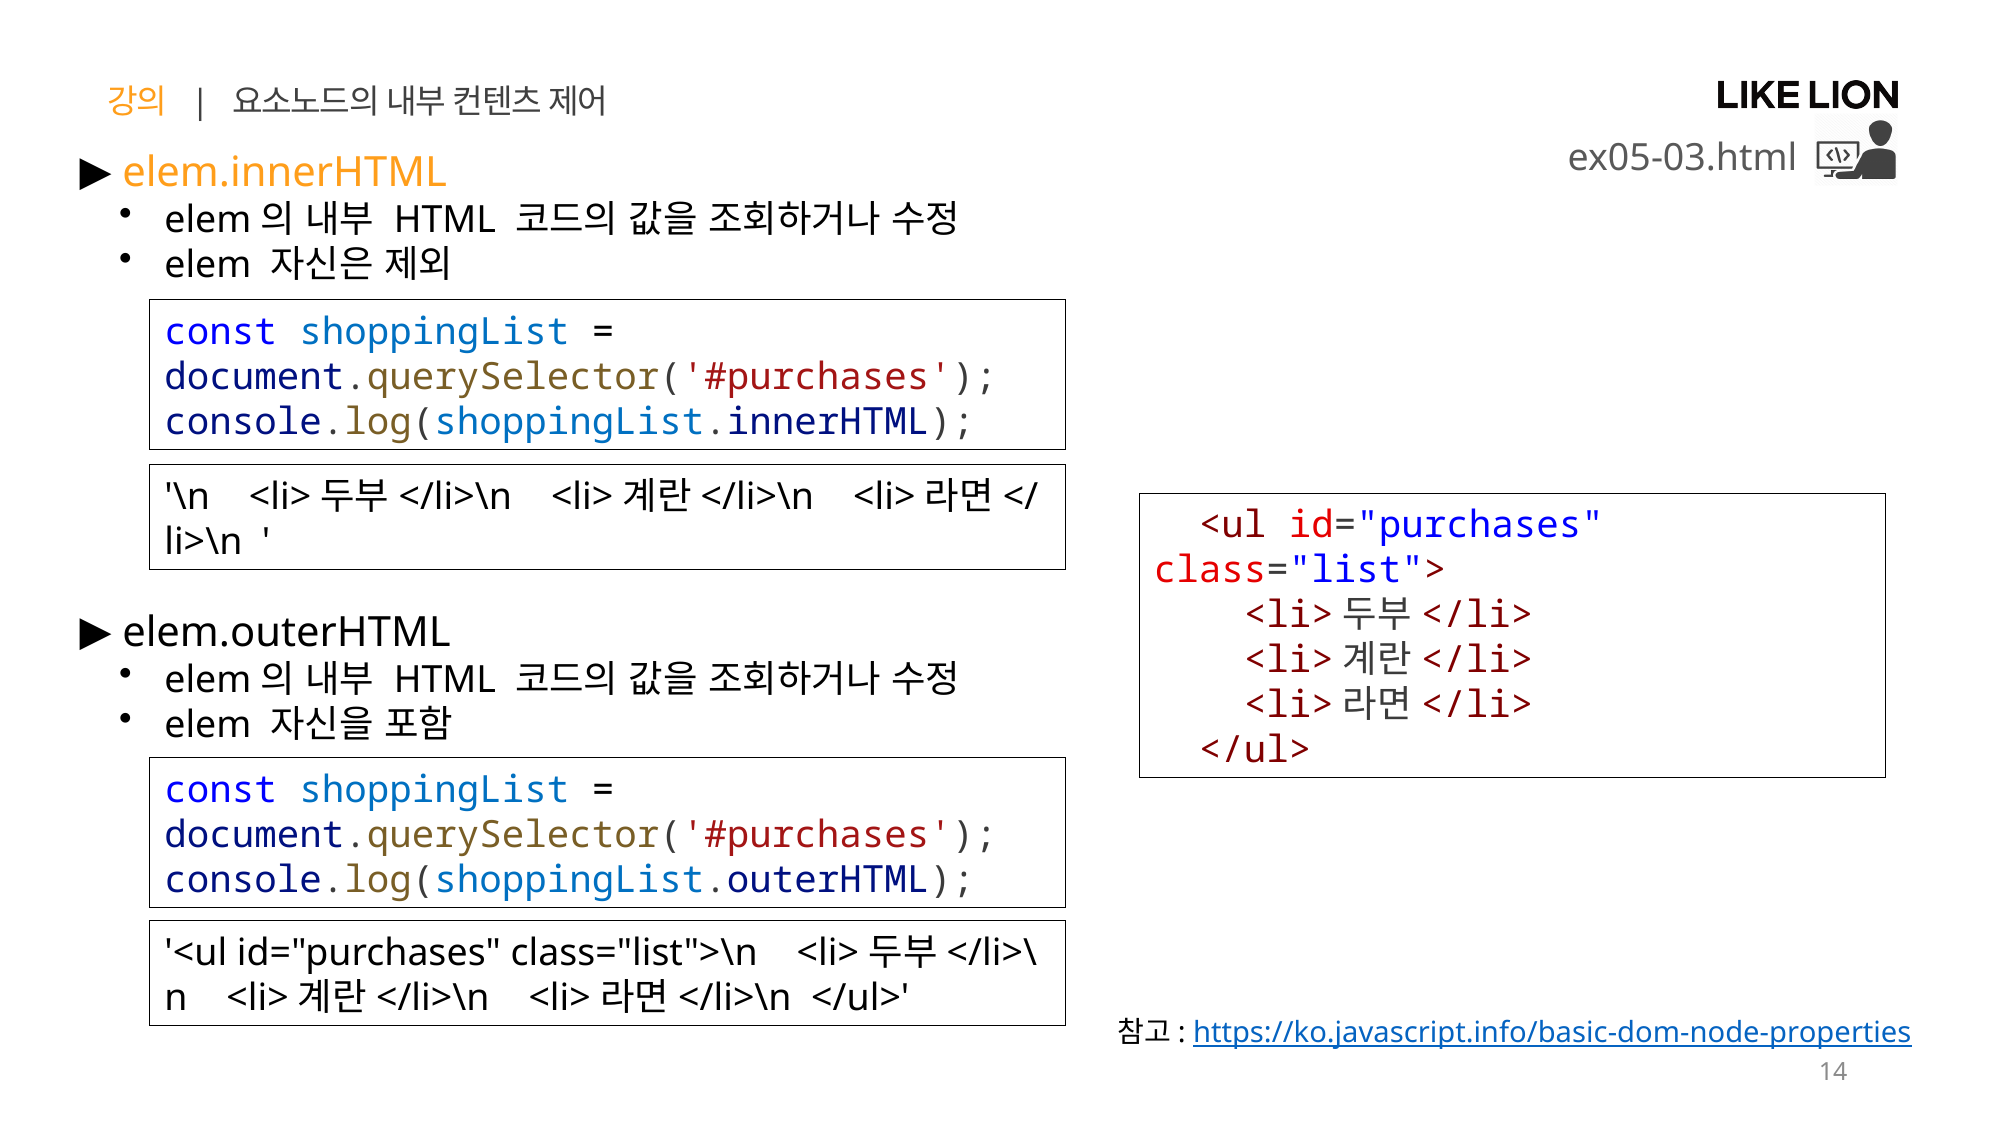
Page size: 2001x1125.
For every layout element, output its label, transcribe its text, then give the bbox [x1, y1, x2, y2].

text_box const shoppingList = document.querySelector('#purchases'); console.log(shoppingList.outerHTML); [149, 757, 1066, 908]
text_box 강의 | 요소노드의 내부 컨텐츠 제어 [92, 72, 866, 128]
text_box <ul id="purchases" class="list"> <li>두부</li> <li>계란</li> <li>라면</li> </ul> [1139, 493, 1886, 778]
slide_number 14 [1412, 1061, 1863, 1103]
text_box 참고: https://ko.javascript.info/basic-dom-node-properties [1088, 1006, 1927, 1061]
text_box const shoppingList = document.querySelector('#purchases'); console.log(shoppingList.innerHTML); [149, 299, 1066, 450]
text_box ex05-03.html [1212, 125, 1812, 186]
text_box '<ul id="purchases" class="list">\n <li>두부</li>\n <li>계란</li>\n <li>라면</li>\n </ul>' [149, 920, 1066, 1026]
picture [1718, 80, 1898, 109]
text_box '\n <li>두부</li>\n <li>계란</li>\n <li>라면</li>\n ' [149, 464, 1066, 570]
picture [1814, 113, 1898, 186]
text_box elem.innerHTML elem의 내부 HTML 코드의 값을 조회하거나 수정 elem 자신은 제외 elem.outerHTML elem의 내부 HTML 코드의 값을 조회하거나 수정 elem 자신을 포함 [64, 137, 982, 753]
